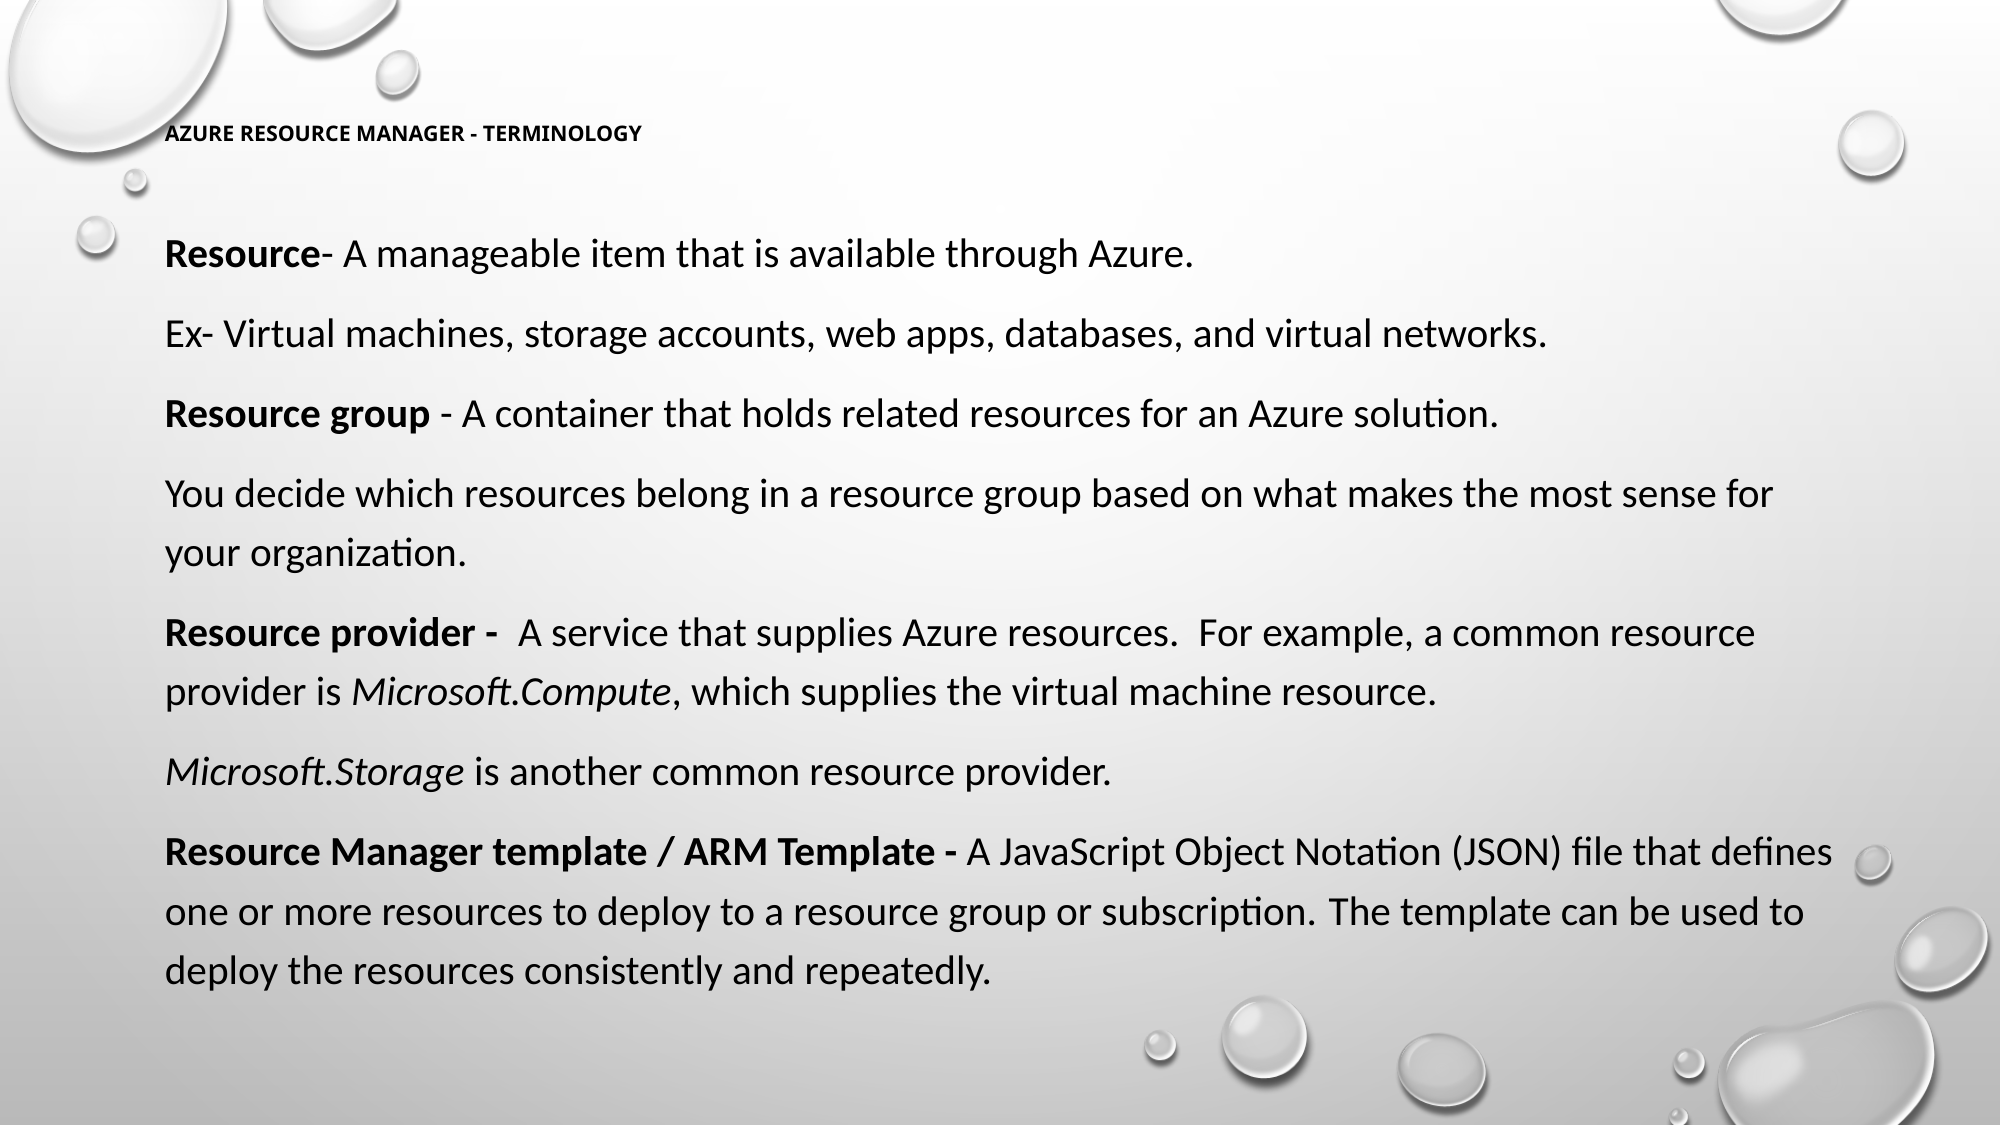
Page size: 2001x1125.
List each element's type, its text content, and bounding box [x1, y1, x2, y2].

picture [0, 0, 2000, 1125]
title Azure Resource Manager - Terminology [149, 84, 1850, 187]
list Resource- A manageable item that is available through Azure. Ex- Virtual machines, storage accounts, web apps, databases, and virtual networks. Resource group - A container that holds related resources for an Azure solution. You decide which resources belong in a resource group based on what makes the most sense for your organization. Resource provider - A service that supplies Azure resources. For example, a common resource provider is Microsoft.Compute, which supplies the virtual machine resource. Microsoft.Storage is another common resource provider. Resource Manager template / ARM Template - A JavaScript Object Notation (JSON) file that defines one or more resources to deploy to a resource group or subscription. The template can be used to deploy the resources consistently and repeatedly. [149, 208, 1850, 1005]
